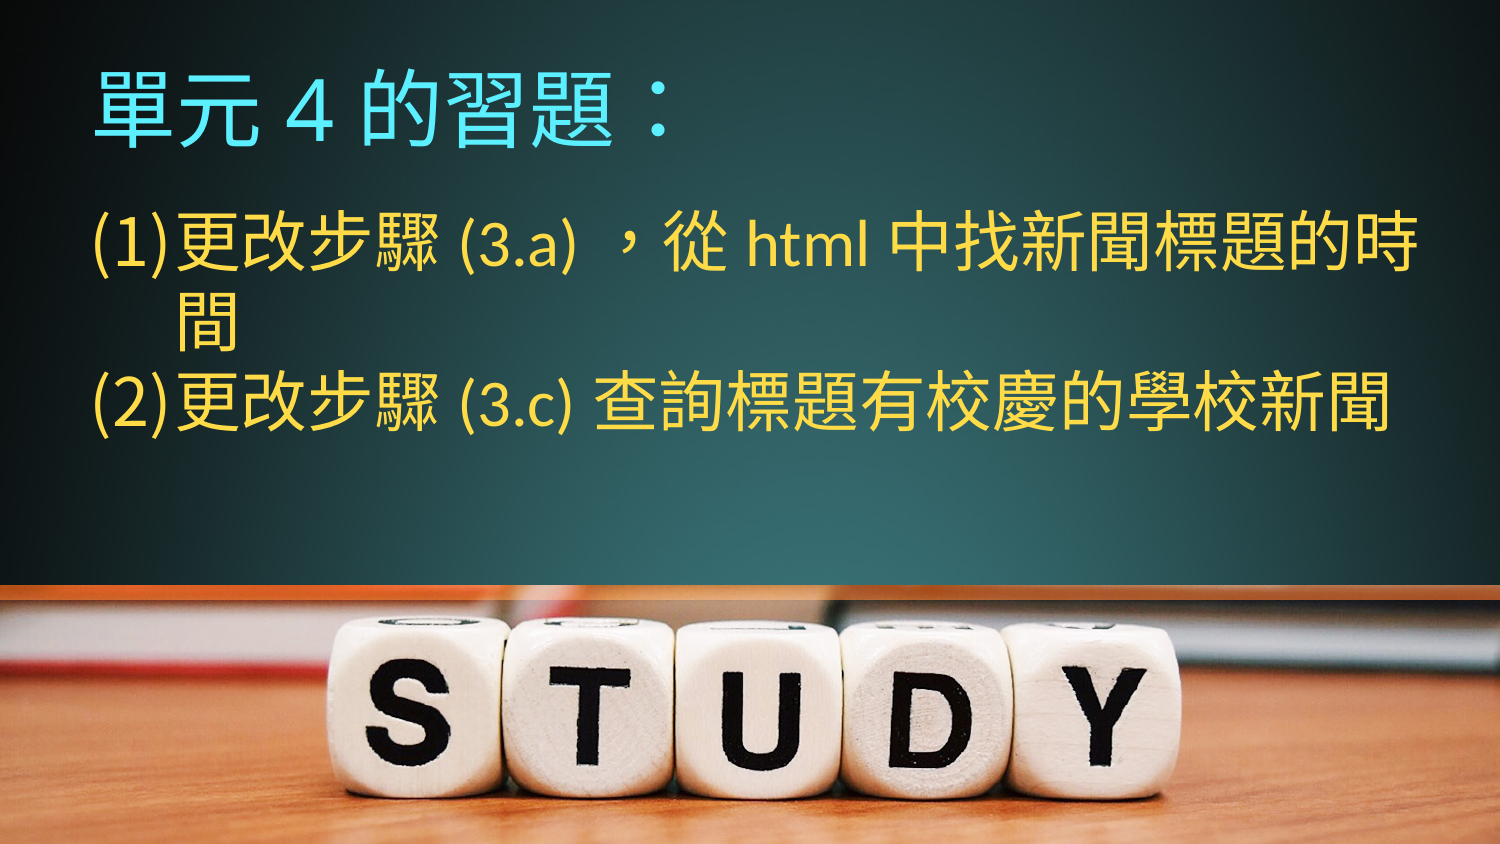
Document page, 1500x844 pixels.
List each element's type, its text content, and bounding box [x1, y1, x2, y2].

text_box 更改步驟(3.a)，從html中找新聞標題的時間 更改步驟(3.c)查詢標題有校慶的學校新聞 [75, 192, 1452, 448]
picture [0, 0, 1500, 844]
title 單元4的習題： [75, 33, 1425, 175]
